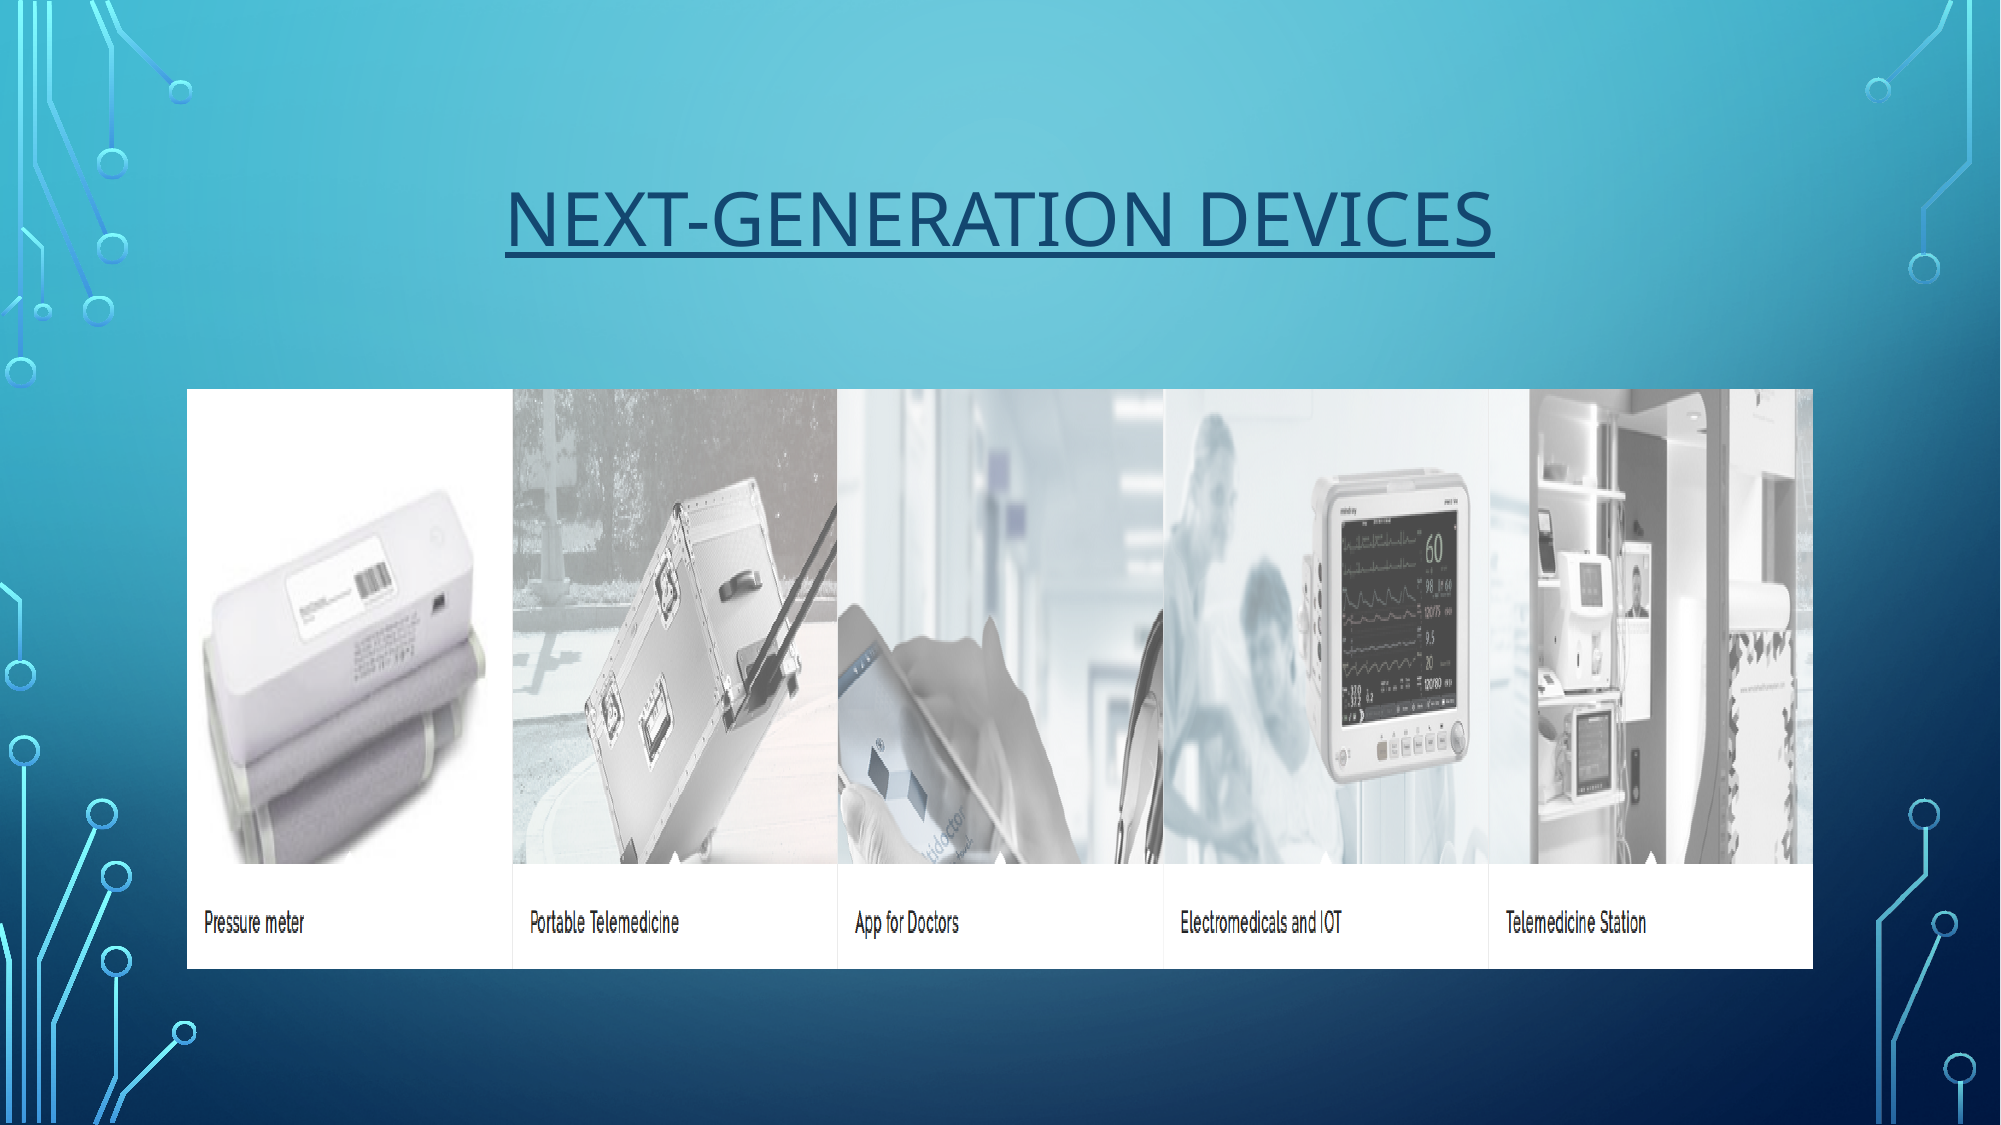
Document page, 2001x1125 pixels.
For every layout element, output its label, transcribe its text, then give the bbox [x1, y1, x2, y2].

title NEXT-GENERATION DEVICES [187, 101, 1813, 344]
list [186, 389, 1813, 969]
